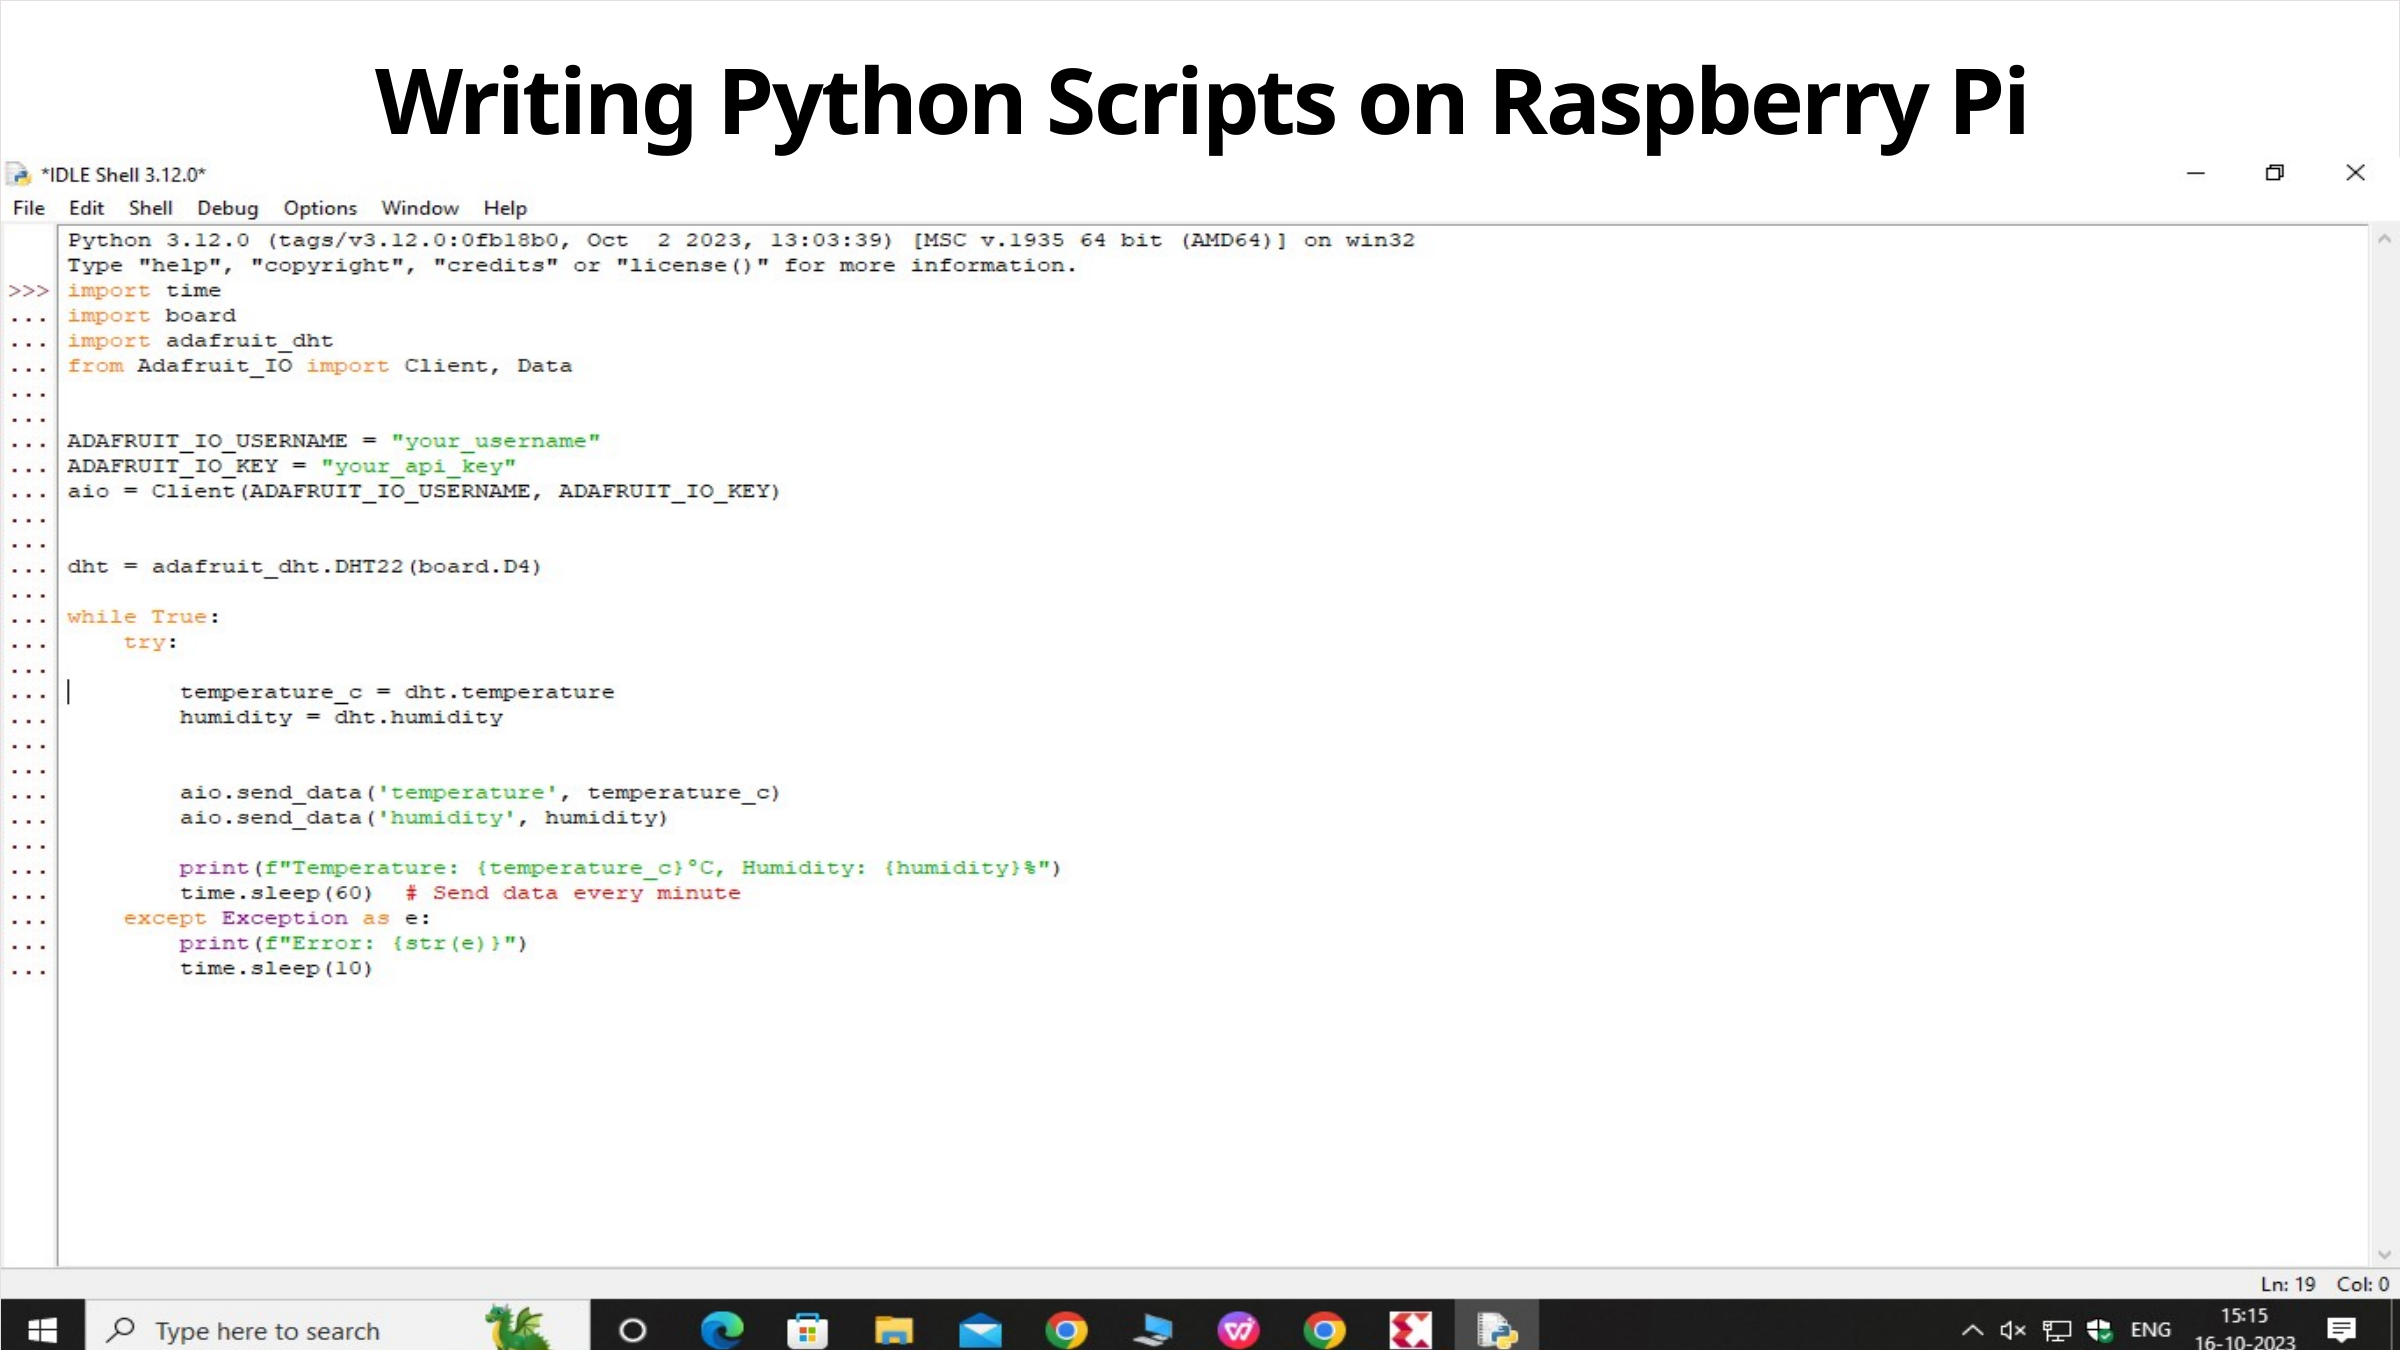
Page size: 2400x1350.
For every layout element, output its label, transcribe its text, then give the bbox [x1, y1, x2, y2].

text_box [0, 0, 2400, 1350]
picture [1, 157, 2400, 1350]
text_box Writing Python Scripts on Raspberry Pi [360, 31, 1990, 146]
